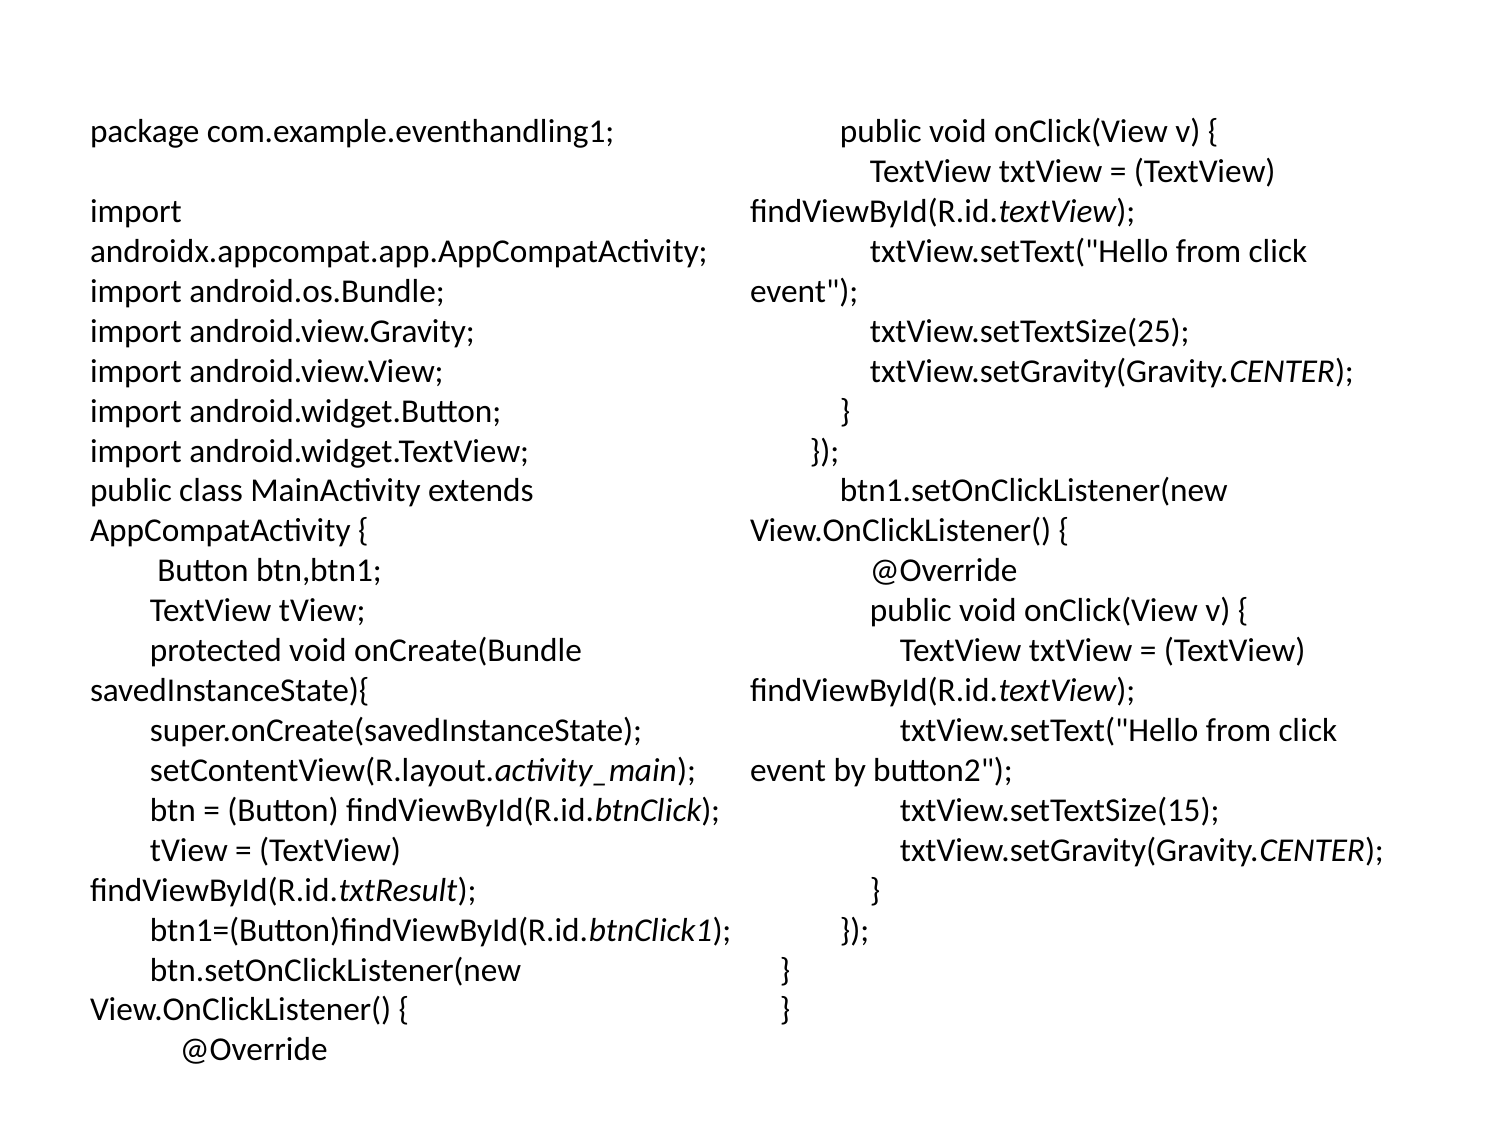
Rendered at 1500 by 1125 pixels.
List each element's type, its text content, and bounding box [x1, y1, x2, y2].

list package com.example.eventhandling1; import androidx.appcompat.app.AppCompatActivity; import android.os.Bundle; import android.view.Gravity; import android.view.View; import android.widget.Button; import android.widget.TextView; public class MainActivity extends AppCompatActivity { Button btn,btn1; TextView tView; protected void onCreate(Bundle savedInstanceState){ super.onCreate(savedInstanceState); setContentView(R.layout.activity_main); btn = (Button) findViewById(R.id.btnClick); tView = (TextView) findViewById(R.id.txtResult); btn1=(Button)findViewById(R.id.btnClick1); btn.setOnClickListener(new View.OnClickListener() { @Override public void onClick(View v) { TextView txtView = (TextView) findViewById(R.id.textView); txtView.setText("Hello from click event"); txtView.setTextSize(25); txtView.setGravity(Gravity.CENTER); } }); btn1.setOnClickListener(new View.OnClickListener() { @Override public void onClick(View v) { TextView txtView = (TextView) findViewById(R.id.textView); txtView.setText("Hello from click event by button2"); txtView.setTextSize(15); txtView.setGravity(Gravity.CENTER); } }); } } [75, 101, 1425, 1005]
